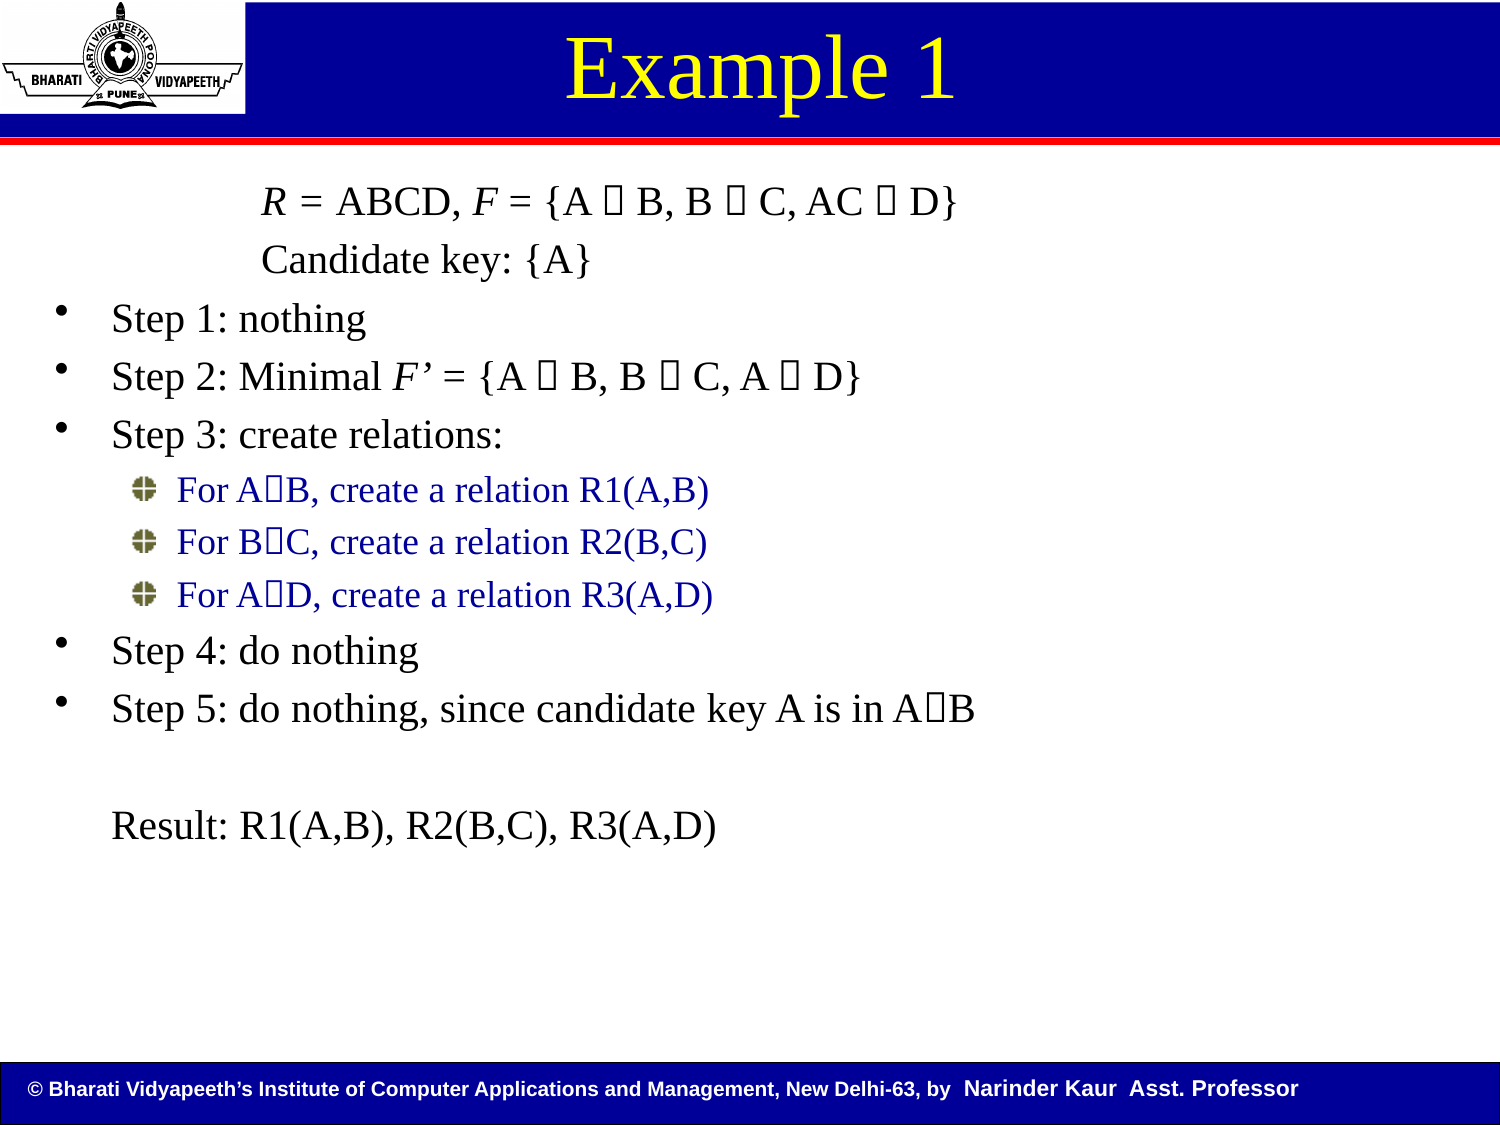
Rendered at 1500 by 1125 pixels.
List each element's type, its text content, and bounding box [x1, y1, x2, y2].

picture [2, 2, 87, 109]
picture [129, 473, 156, 501]
text_box [512, 1024, 988, 1100]
list R = ABCD, F = {A  B, B  C, AC  D} Candidate key: {A} Step 1: nothing Step 2: Minimal F’ = {A  B, B  C, A  D} Step 3: create relations: For AB, create a relation R1(A,B) For BC, create a relation R2(B,C) For AD, create a relation R3(A,D) Step 4: do nothing Step 5: do nothing, since candidate key A is in AB Result: R1(A,B), R2(B,C), R3(A,D) [39, 166, 1469, 1024]
picture [129, 578, 156, 606]
picture [129, 526, 156, 553]
text_box [112, 1024, 425, 1100]
title Example 1 [87, 0, 1438, 166]
